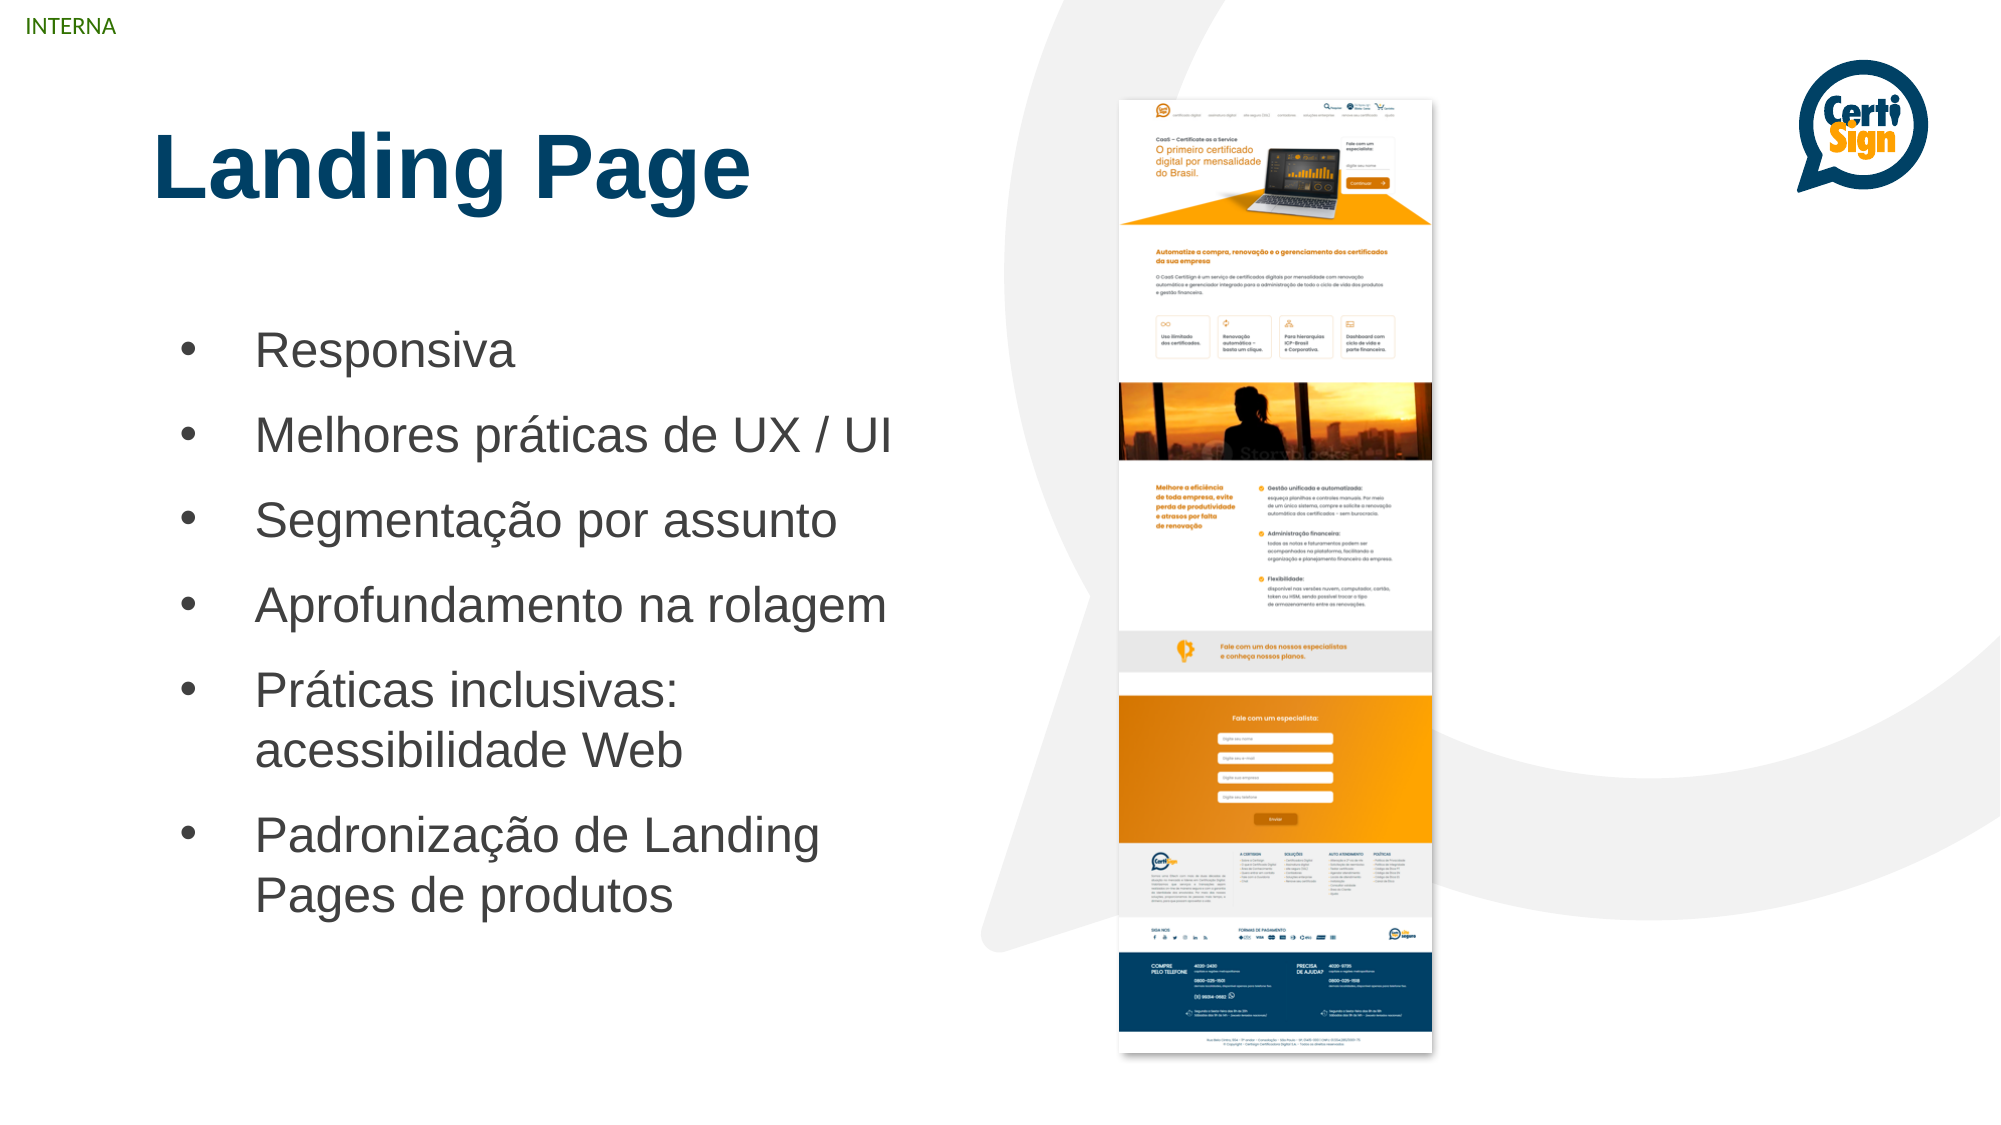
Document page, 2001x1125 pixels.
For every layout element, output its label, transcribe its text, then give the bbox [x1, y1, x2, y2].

picture [1119, 100, 1432, 1053]
title Landing Page [137, 59, 1863, 278]
text_box Responsiva Melhores práticas de UX / UI Segmentação por assunto Aprofundamento na rolagem Práticas inclusivas: acessibilidade Web Padronização de Landing Pages de produtos [164, 310, 988, 931]
